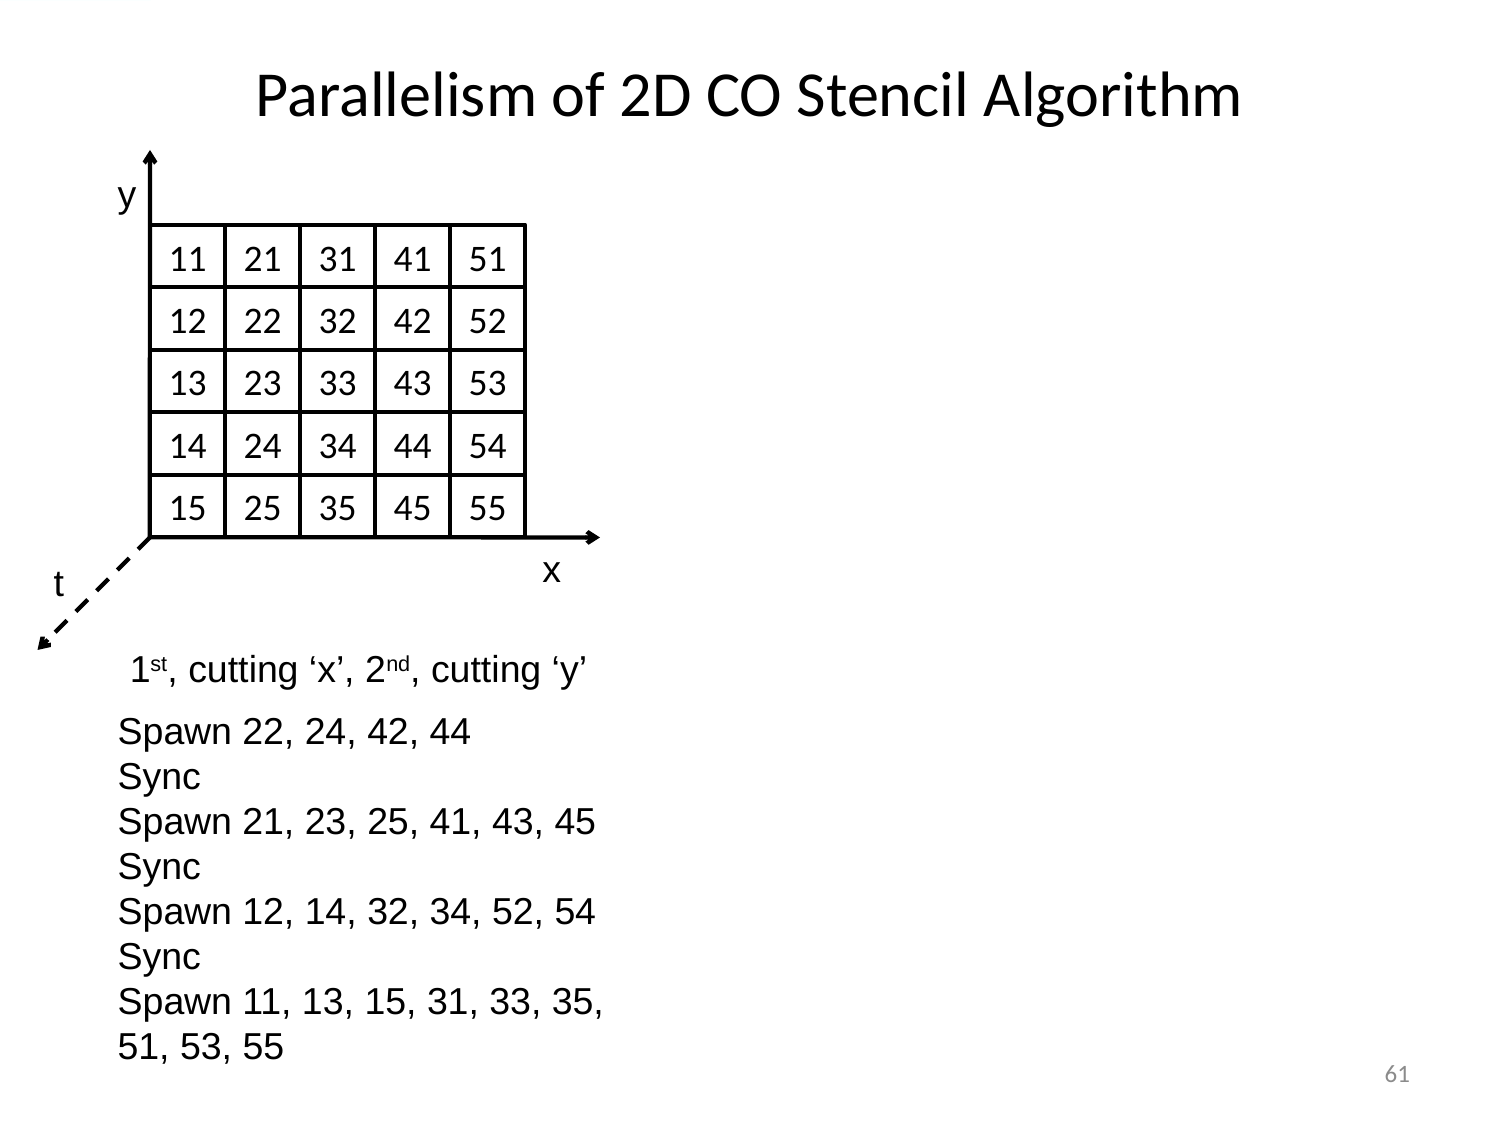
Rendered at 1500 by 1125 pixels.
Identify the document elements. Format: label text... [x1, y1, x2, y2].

text_box 53 [448, 348, 527, 411]
text_box 43 [373, 348, 448, 410]
text_box 15 [152, 473, 223, 535]
text_box 52 [448, 285, 527, 348]
text_box 35 [298, 473, 373, 535]
text_box 22 [223, 285, 298, 342]
text_box 25 [223, 473, 298, 535]
text_box 44 [373, 410, 448, 473]
slide_number 61 [1074, 1042, 1425, 1103]
text_box Spawn 22, 24, 42, 44 Sync Spawn 21, 23, 25, 41, 43, 45 Sync Spawn 12, 14, 32, 34, 52, 54 Sync Spawn 11, 13, 15, 31, 33, 35, 51, 53, 55 [102, 699, 619, 1075]
text_box 1st, cutting ‘x’, 2nd, cutting ‘y’ [114, 637, 602, 698]
text_box 23 [223, 352, 298, 410]
text_box 55 [448, 473, 527, 535]
text_box 32 [298, 285, 373, 348]
text_box 54 [448, 410, 527, 473]
text_box 13 [152, 352, 223, 410]
text_box 33 [298, 348, 373, 410]
title Parallelism of 2D CO Stencil Algorithm [0, 44, 1500, 138]
text_box 41 [373, 223, 448, 285]
text_box 21 [223, 223, 298, 285]
text_box x [527, 546, 576, 598]
text_box 51 [448, 223, 527, 286]
text_box y [102, 162, 152, 223]
text_box 12 [152, 285, 223, 342]
text_box 14 [152, 410, 223, 473]
text_box 45 [373, 473, 448, 535]
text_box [37, 537, 151, 651]
text_box 34 [298, 410, 373, 473]
text_box 31 [298, 223, 373, 285]
text_box 42 [373, 285, 448, 348]
text_box 24 [223, 410, 298, 473]
text_box 11 [153, 223, 223, 285]
